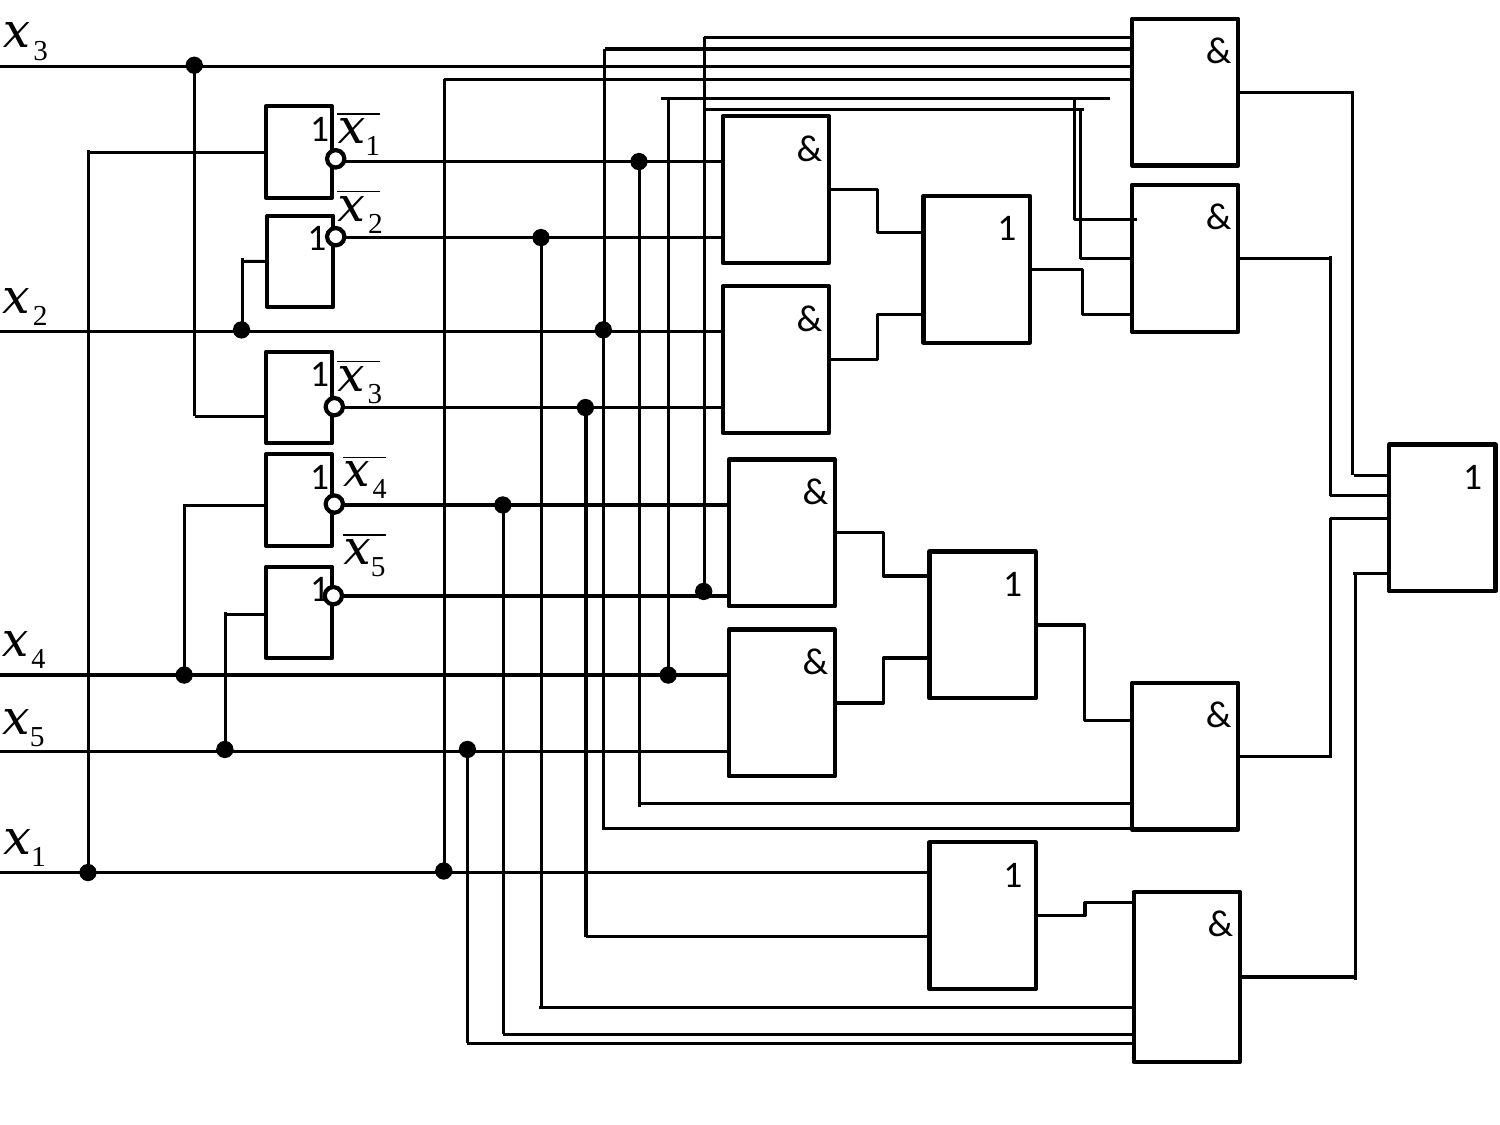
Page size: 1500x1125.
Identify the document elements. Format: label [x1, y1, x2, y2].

text_box [492, 494, 514, 504]
text_box [433, 861, 439, 871]
text_box [265, 96, 333, 199]
text_box [834, 532, 930, 577]
text_box [592, 319, 600, 331]
text_box [265, 444, 333, 547]
text_box [338, 226, 347, 236]
text_box [574, 396, 596, 407]
text_box [828, 189, 924, 233]
text_box [929, 551, 1036, 699]
text_box [673, 665, 679, 674]
text_box [338, 396, 346, 407]
text_box [214, 739, 221, 750]
text_box [530, 226, 552, 236]
text_box [709, 582, 715, 595]
text_box [1142, 157, 1181, 211]
text_box [266, 205, 334, 308]
text_box [722, 285, 830, 434]
text_box [230, 740, 236, 750]
text_box [628, 150, 650, 160]
text_box [728, 459, 836, 607]
text_box [1133, 891, 1241, 1063]
text_box [834, 657, 926, 704]
text_box [246, 320, 253, 331]
text_box [265, 341, 333, 443]
text_box [929, 842, 1037, 990]
text_box [93, 863, 99, 871]
text_box [828, 314, 924, 360]
text_box [923, 195, 1031, 343]
text_box [692, 581, 699, 595]
text_box [1131, 682, 1239, 830]
text_box [449, 861, 455, 871]
text_box [80, 880, 96, 884]
text_box [456, 738, 479, 750]
text_box [1035, 902, 1128, 916]
text_box [77, 862, 84, 871]
text_box [657, 665, 664, 674]
text_box [1389, 444, 1496, 592]
text_box [189, 665, 195, 674]
text_box [1011, 98, 1138, 220]
text_box [1029, 269, 1134, 315]
text_box [728, 629, 836, 777]
text_box [183, 54, 206, 65]
text_box [1131, 18, 1239, 166]
text_box [1131, 184, 1239, 332]
text_box [608, 320, 615, 331]
text_box [173, 665, 180, 674]
text_box [338, 148, 347, 160]
text_box [338, 494, 346, 504]
text_box [722, 118, 830, 264]
text_box [265, 556, 333, 659]
text_box [230, 320, 237, 331]
text_box [338, 586, 345, 595]
text_box [1035, 624, 1133, 721]
